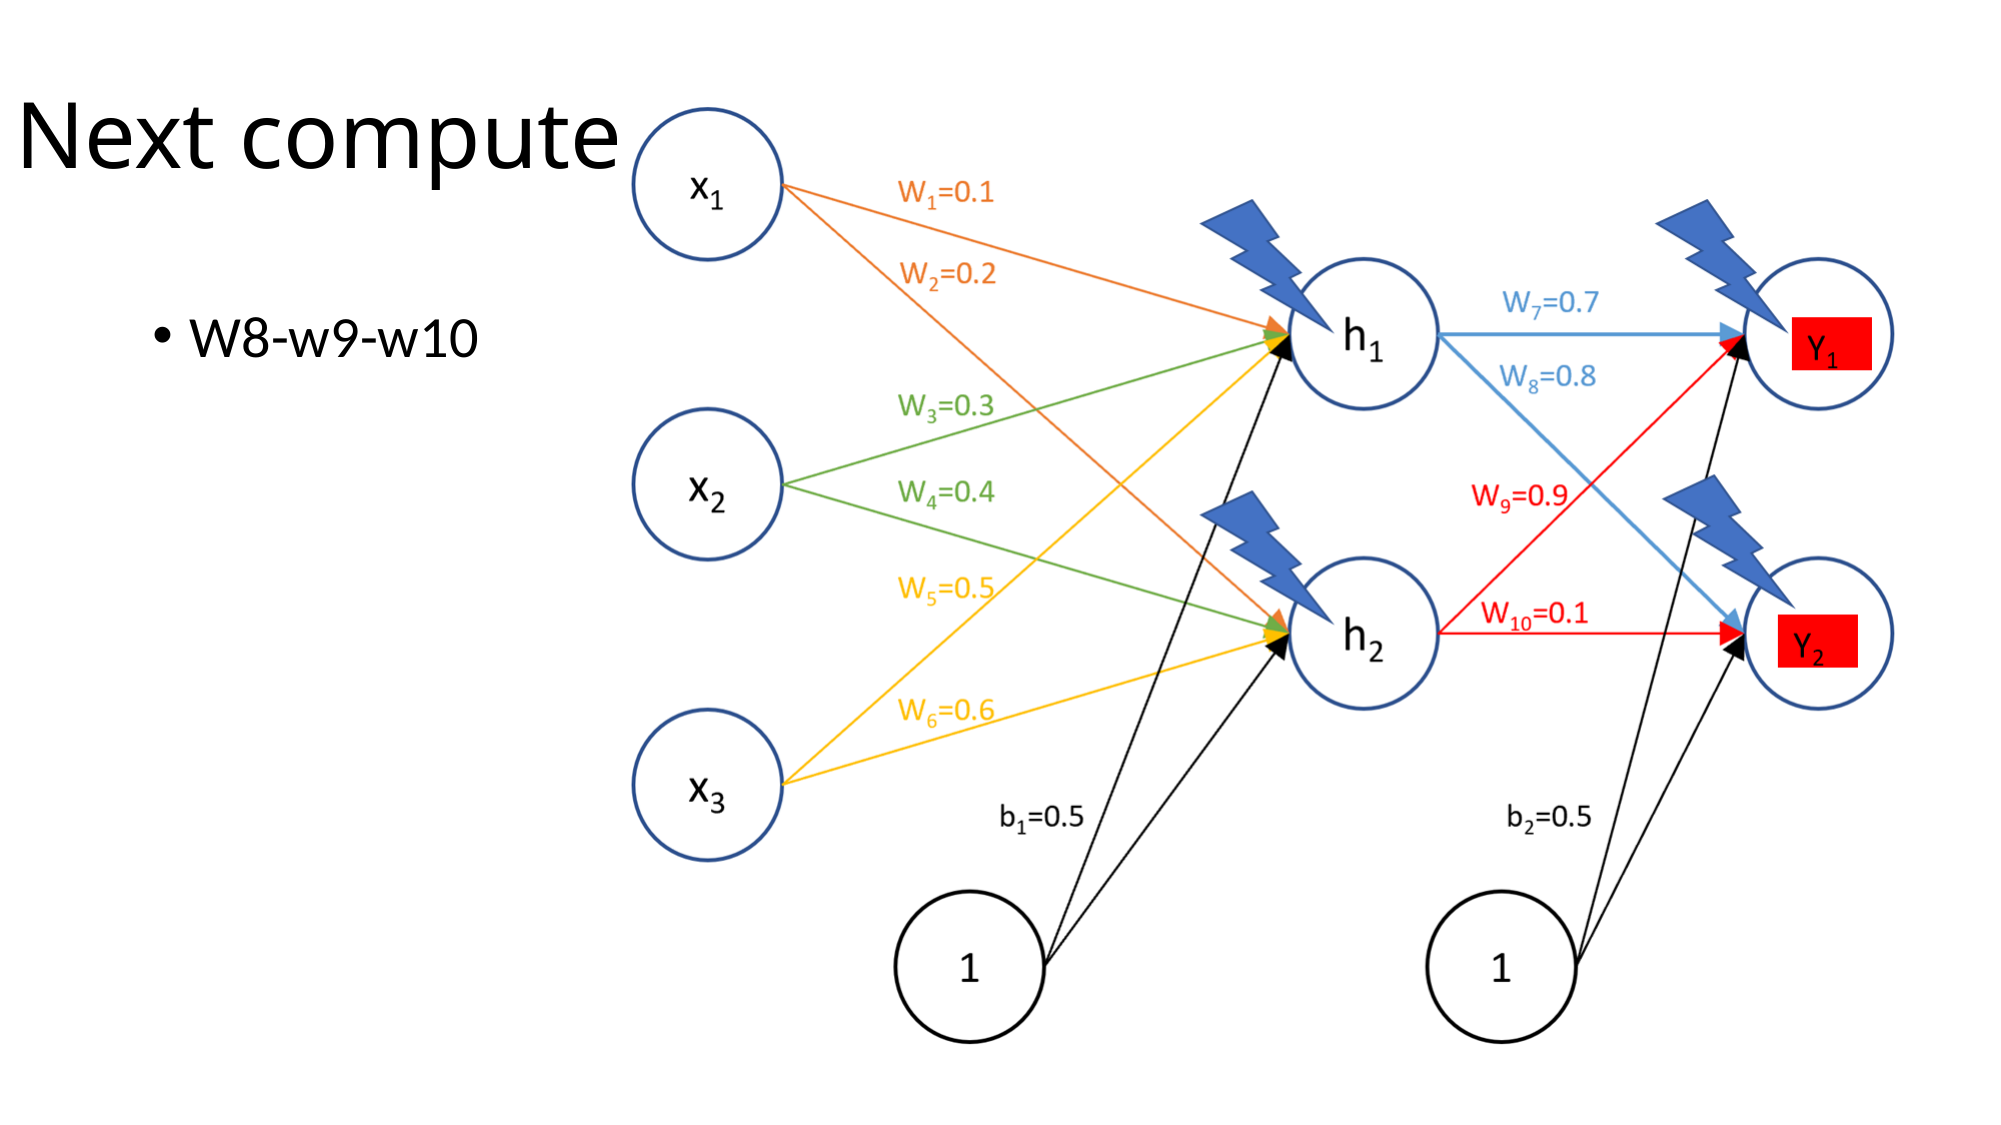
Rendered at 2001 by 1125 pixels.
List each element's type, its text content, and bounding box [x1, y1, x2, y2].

title Next compute [0, 30, 1725, 248]
list W8-w9-w10 [137, 299, 617, 1014]
picture [617, 90, 1915, 1065]
